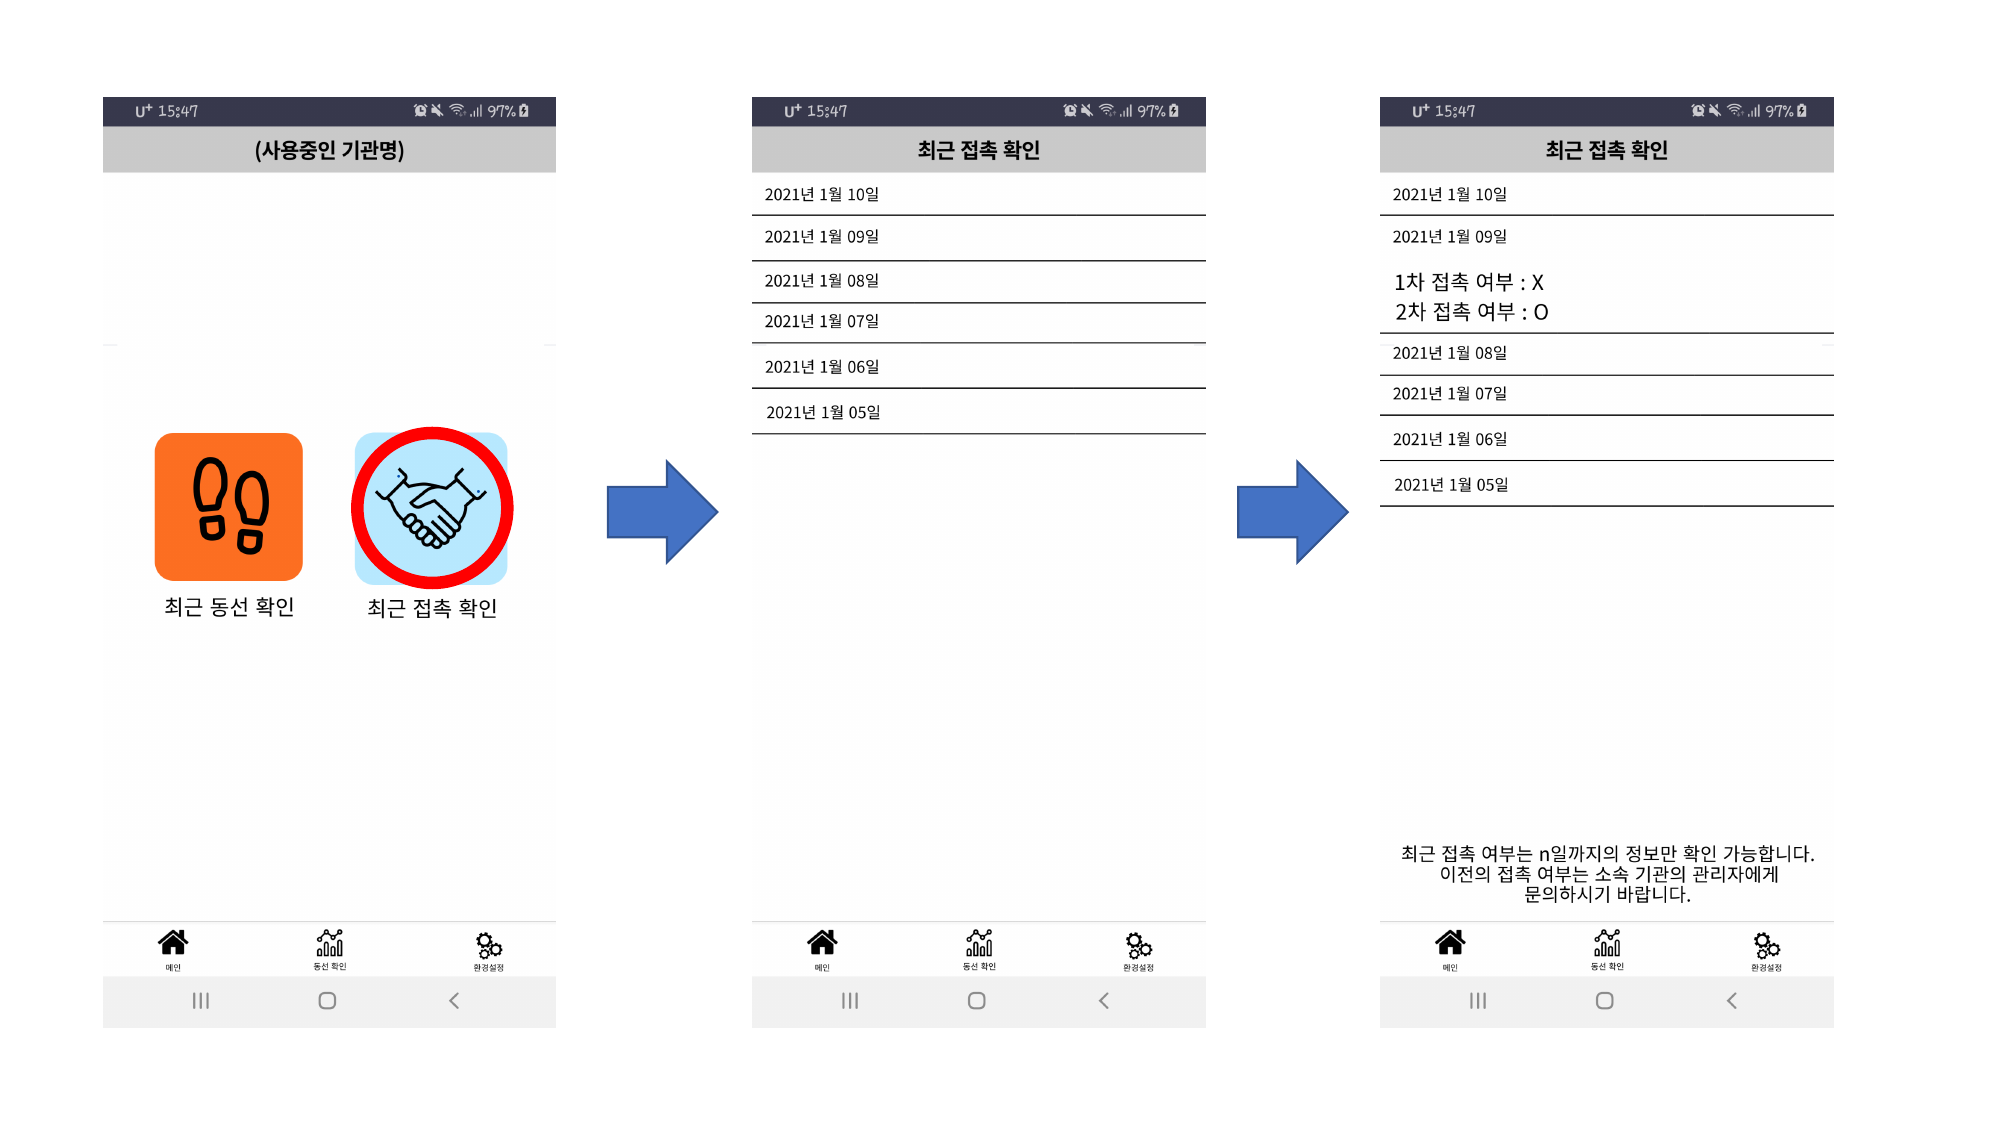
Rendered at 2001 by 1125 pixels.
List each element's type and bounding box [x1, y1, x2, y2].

picture [752, 97, 1206, 1028]
picture [1380, 97, 1834, 1028]
picture [103, 97, 556, 1028]
text_box [606, 459, 719, 565]
text_box [1237, 459, 1350, 565]
